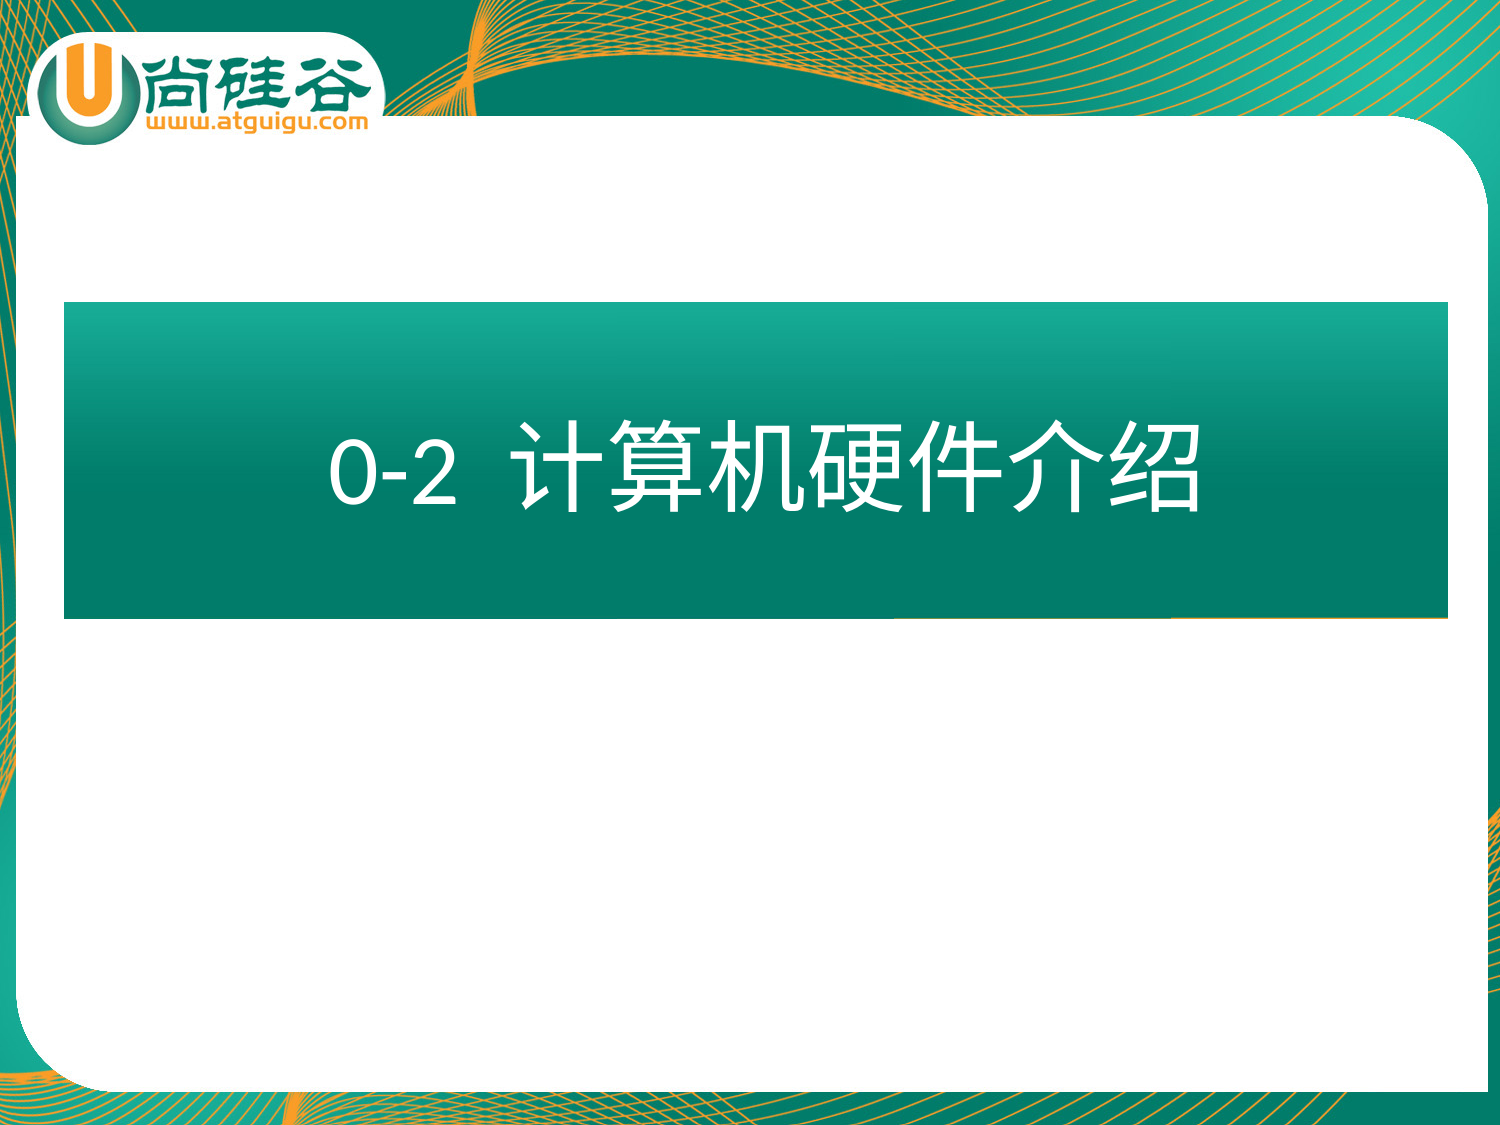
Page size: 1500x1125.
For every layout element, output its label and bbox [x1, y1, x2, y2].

list [64, 302, 1448, 620]
picture [0, 0, 1500, 1125]
